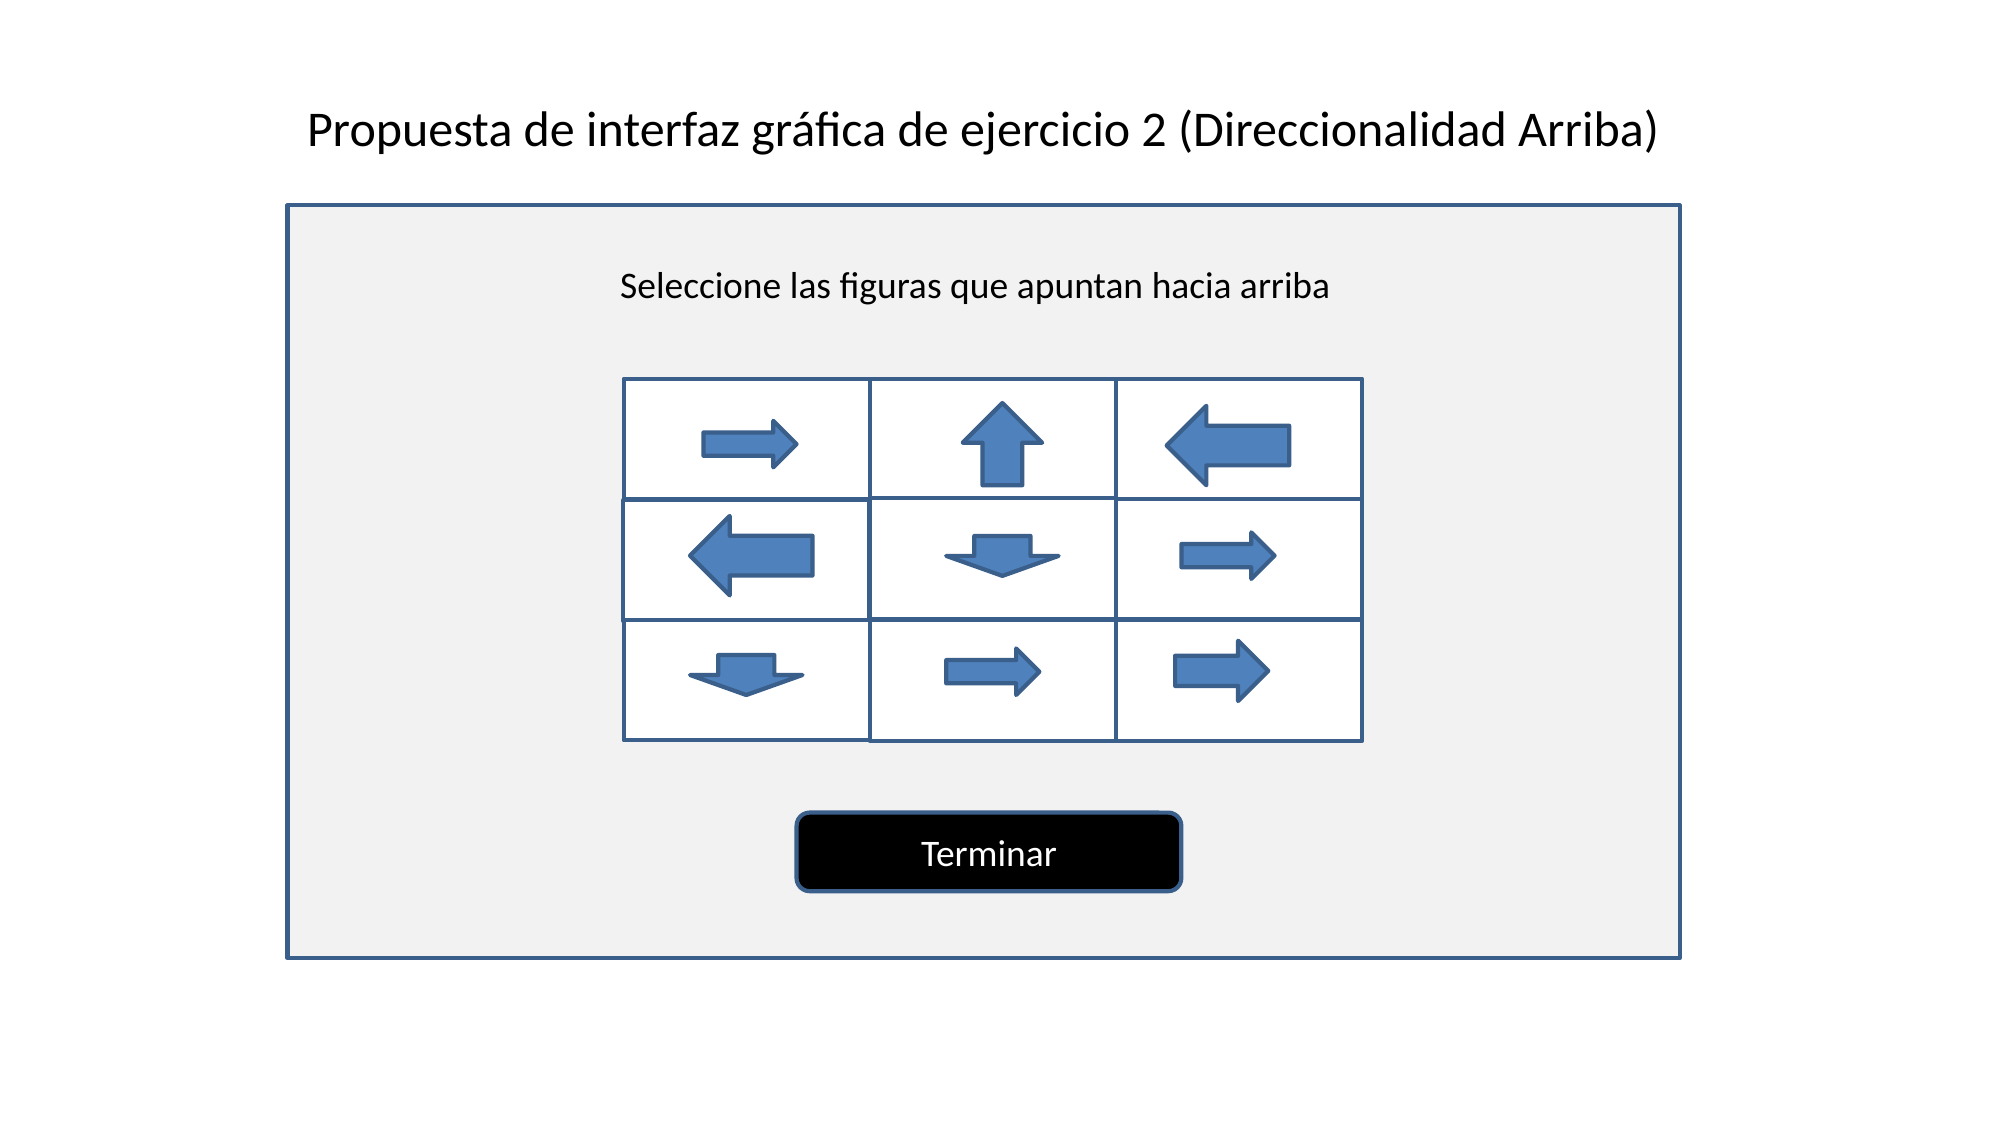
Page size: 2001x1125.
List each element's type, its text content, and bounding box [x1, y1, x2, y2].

text_box [701, 418, 799, 470]
text_box [868, 618, 1114, 743]
text_box [944, 646, 1042, 697]
text_box [868, 377, 1114, 496]
text_box Propuesta de interfaz gráfica de ejercicio 2 (Direccionalidad Arriba) [287, 88, 1680, 224]
text_box [1179, 530, 1277, 581]
text_box [687, 652, 805, 697]
text_box [944, 533, 1061, 578]
text_box [1114, 377, 1364, 497]
text_box [285, 203, 1682, 960]
text_box [960, 400, 1045, 488]
text_box [868, 496, 1118, 618]
text_box [1173, 638, 1271, 703]
text_box [622, 618, 868, 742]
text_box [621, 498, 868, 623]
text_box [1164, 403, 1292, 488]
text_box [1114, 497, 1364, 618]
text_box [622, 377, 868, 498]
text_box [1114, 618, 1364, 743]
text_box Seleccione las figuras que apuntan hacia arriba [605, 253, 1362, 359]
text_box Terminar [794, 810, 1184, 894]
text_box [687, 514, 815, 598]
